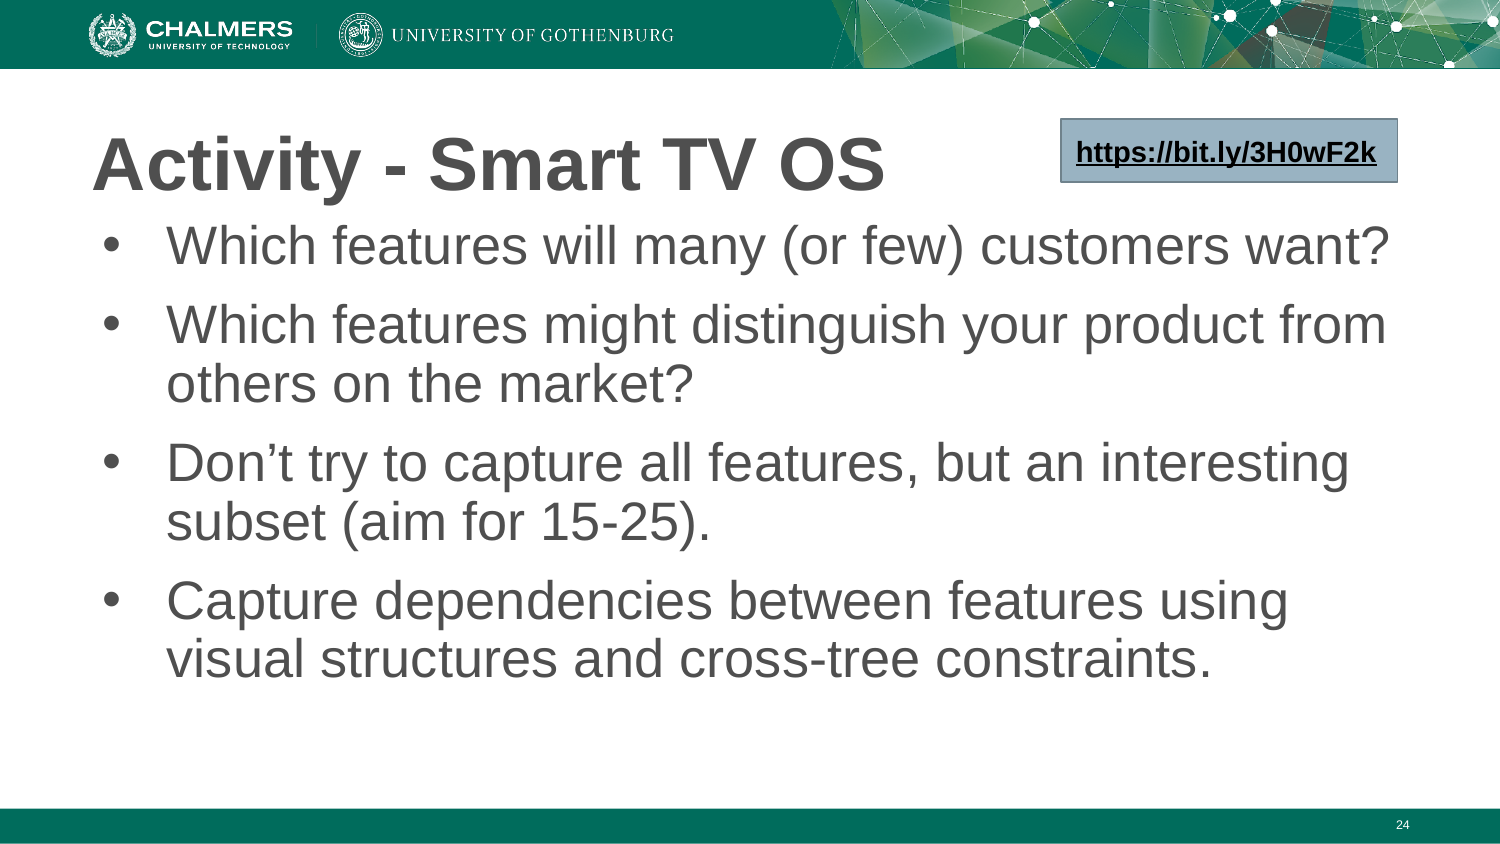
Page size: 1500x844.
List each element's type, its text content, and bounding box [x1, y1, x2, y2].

picture [759, 0, 1500, 68]
text_box https://bit.ly/3H0wF2k [1060, 119, 1398, 182]
slide_number ‹#› [1074, 809, 1425, 844]
picture [64, 0, 696, 85]
title Activity - Smart TV OS [76, 100, 1425, 210]
list Which features will many (or few) customers want? Which features might distinguish your product from others on the market? Don’t try to capture all features, but an interesting subset (aim for 15-25). Capture dependencies between features using visual structures and cross-tree constraints. [76, 210, 1425, 782]
